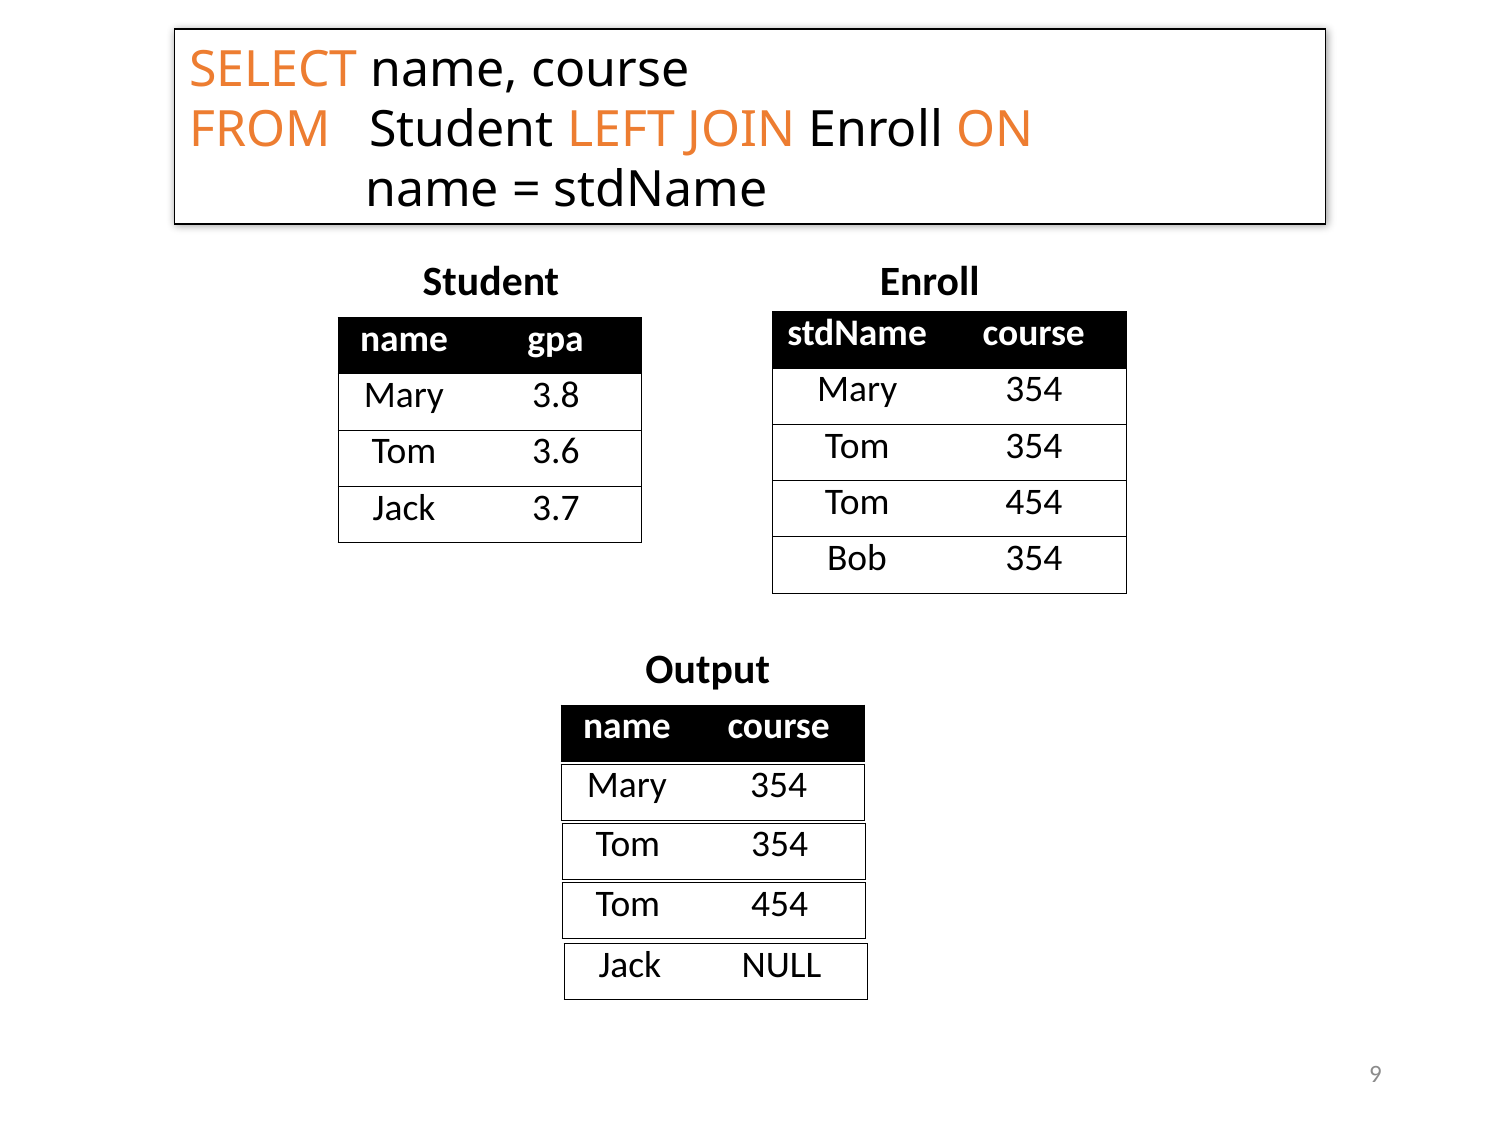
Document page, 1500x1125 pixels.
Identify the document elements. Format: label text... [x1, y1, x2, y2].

table_header 354 [693, 765, 864, 820]
table_header Mary [562, 765, 693, 820]
table_cell 354 [942, 425, 1126, 480]
table_header Tom [563, 824, 694, 879]
table_cell 3.7 [470, 487, 641, 542]
text_box Enroll [865, 246, 995, 311]
slide_number 9 [1059, 1042, 1397, 1103]
table_header name [562, 706, 693, 761]
table_cell Tom [773, 425, 942, 480]
table_header course [693, 706, 864, 761]
table_header 454 [694, 883, 865, 938]
table_cell Bob [773, 537, 942, 593]
table_cell Tom [339, 431, 470, 486]
table_cell Jack [339, 487, 470, 542]
table_cell 354 [942, 537, 1126, 593]
text_box Output [630, 633, 786, 699]
table_header name [339, 318, 470, 373]
table_cell Tom [773, 481, 942, 536]
table_header 354 [694, 824, 865, 879]
table_header Tom [563, 883, 694, 938]
table_header stdName [773, 312, 942, 368]
table_header course [942, 312, 1126, 368]
table_header gpa [470, 318, 641, 373]
text_box SELECT name, course FROM Student LEFT JOIN Enroll ON name = stdName [174, 29, 1326, 224]
table_cell 454 [942, 481, 1126, 536]
text_box Student [408, 246, 575, 312]
table_cell Mary [773, 369, 942, 424]
table_cell 3.8 [470, 374, 641, 430]
table_cell 3.6 [470, 431, 641, 486]
table_header NULL [696, 944, 867, 999]
table_cell 354 [942, 369, 1126, 424]
table_header Jack [565, 944, 696, 999]
table_cell Mary [339, 374, 470, 430]
